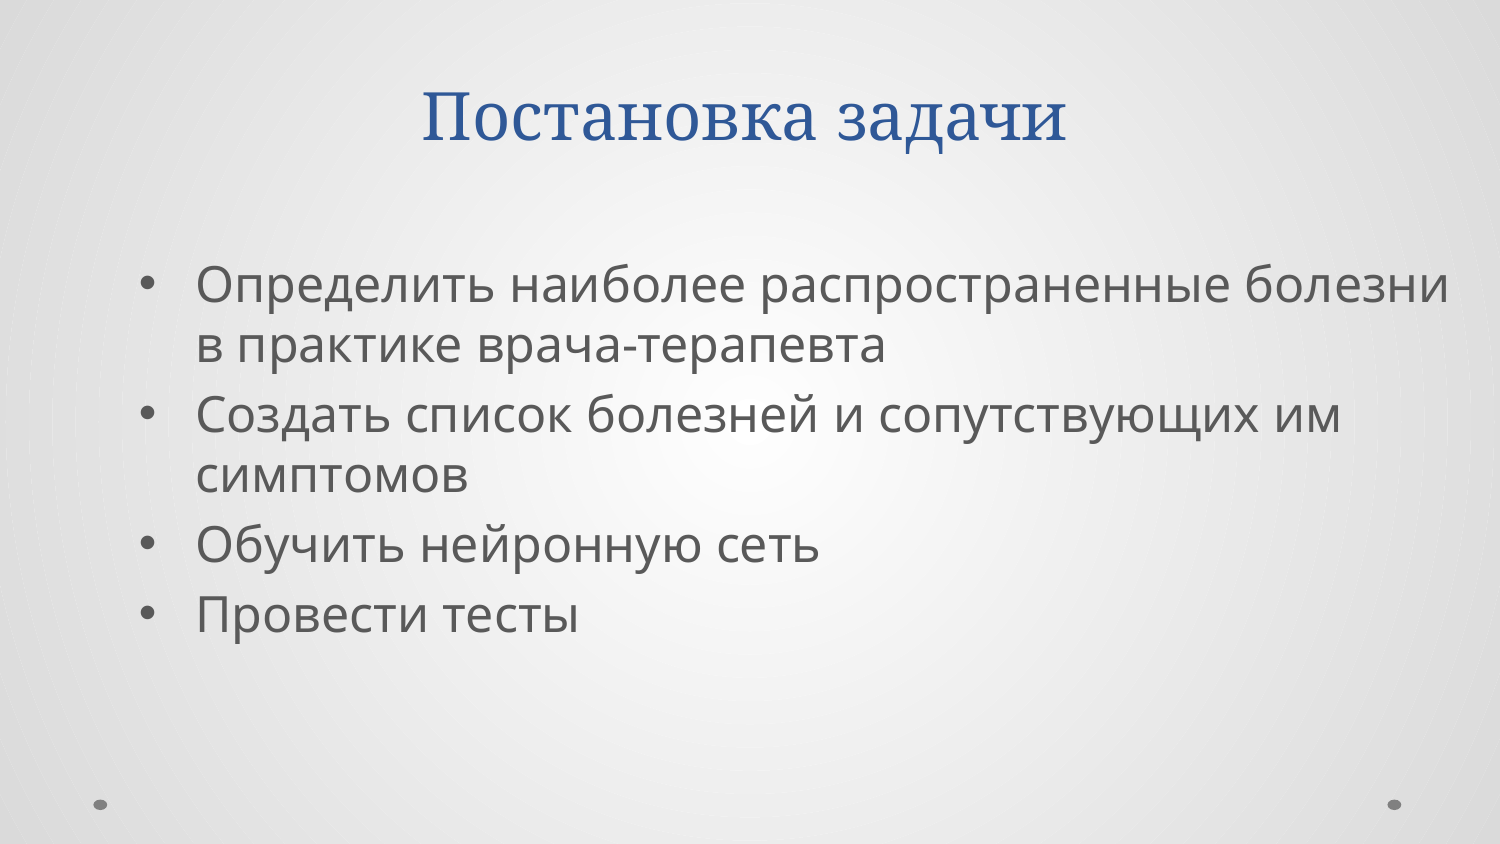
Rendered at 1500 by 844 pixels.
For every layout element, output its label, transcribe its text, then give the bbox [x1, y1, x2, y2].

title Постановка задачи [265, 55, 1225, 162]
list Определить наиболее распространенные болезни в практике врача-терапевта Создать список болезней и сопутствующих им симптомов Обучить нейронную сеть Провести тесты [123, 244, 1474, 802]
